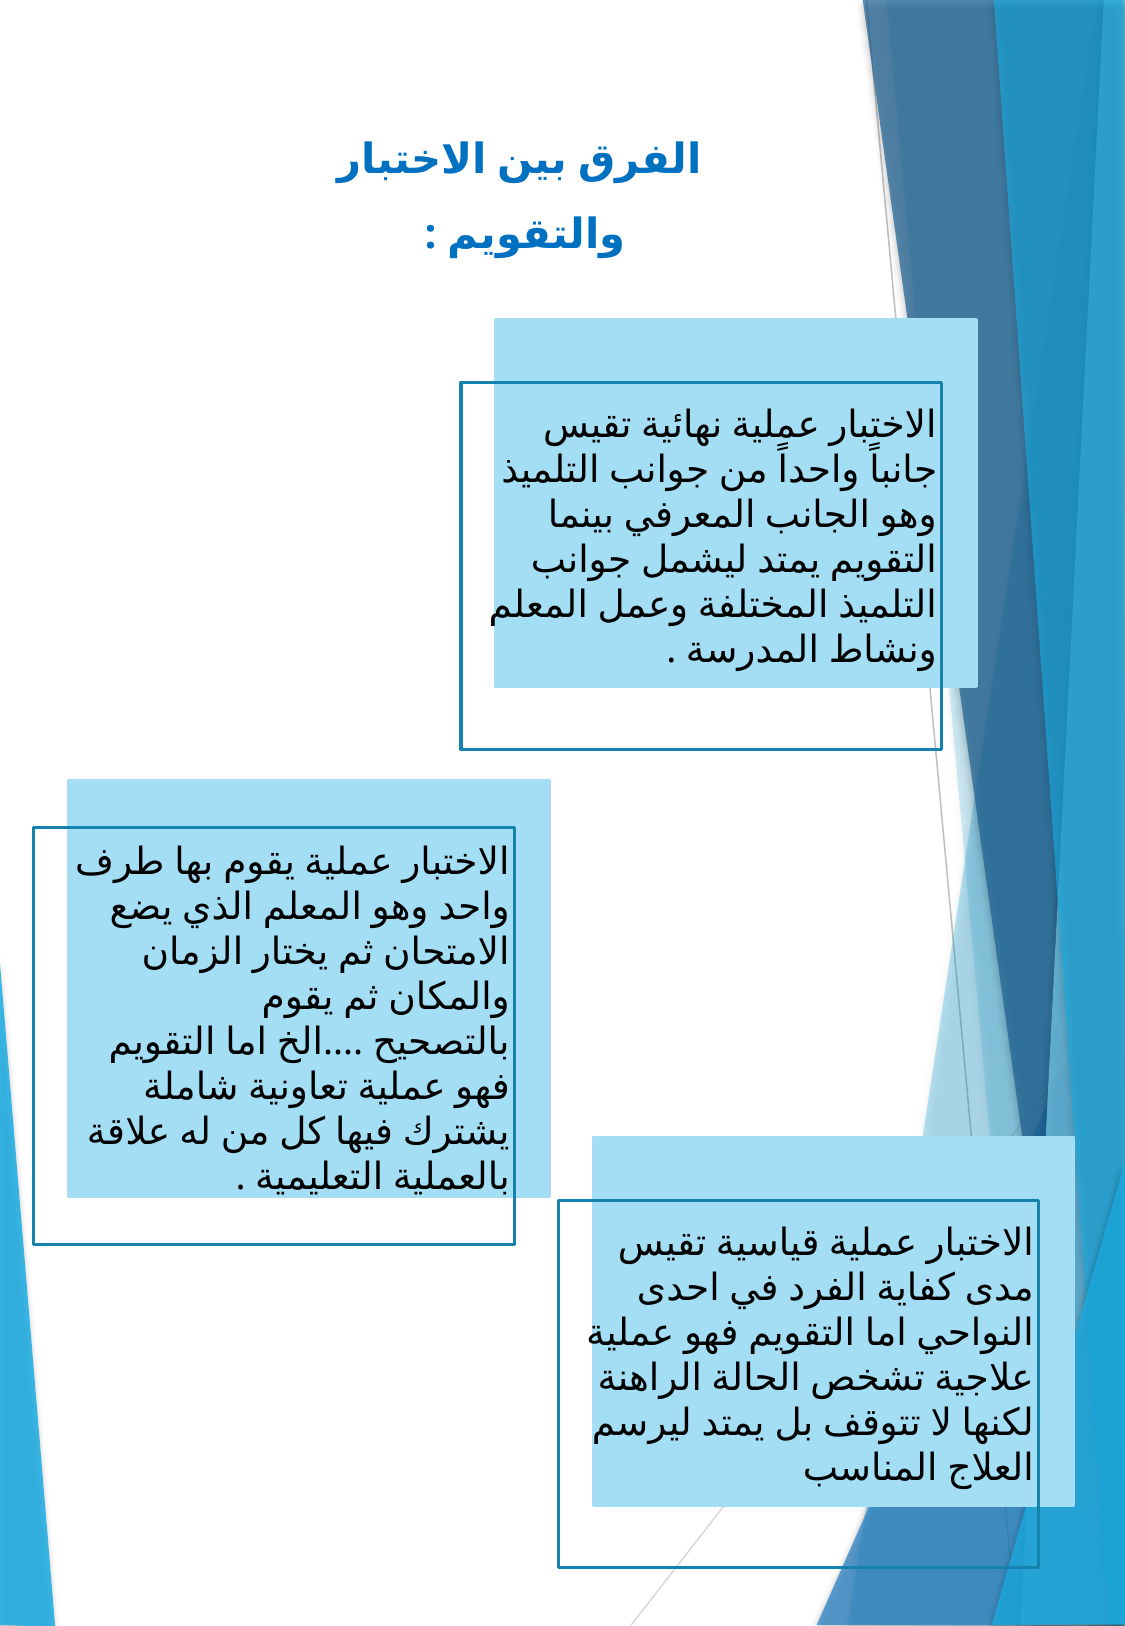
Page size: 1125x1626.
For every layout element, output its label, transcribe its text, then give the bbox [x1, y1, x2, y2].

text_box الاختبار عملية نهائية تقيس جانباً واحداً من جوانب التلميذ وهو الجانب المعرفي بينما التقويم يمتد ليشمل جوانب التلميذ المختلفة وعمل المعلم ونشاط المدرسة . [471, 760, 952, 767]
text_box الفرق بين الاختبار والتقويم : [259, 99, 790, 264]
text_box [557, 1137, 1075, 1569]
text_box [460, 319, 978, 751]
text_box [33, 780, 550, 1245]
